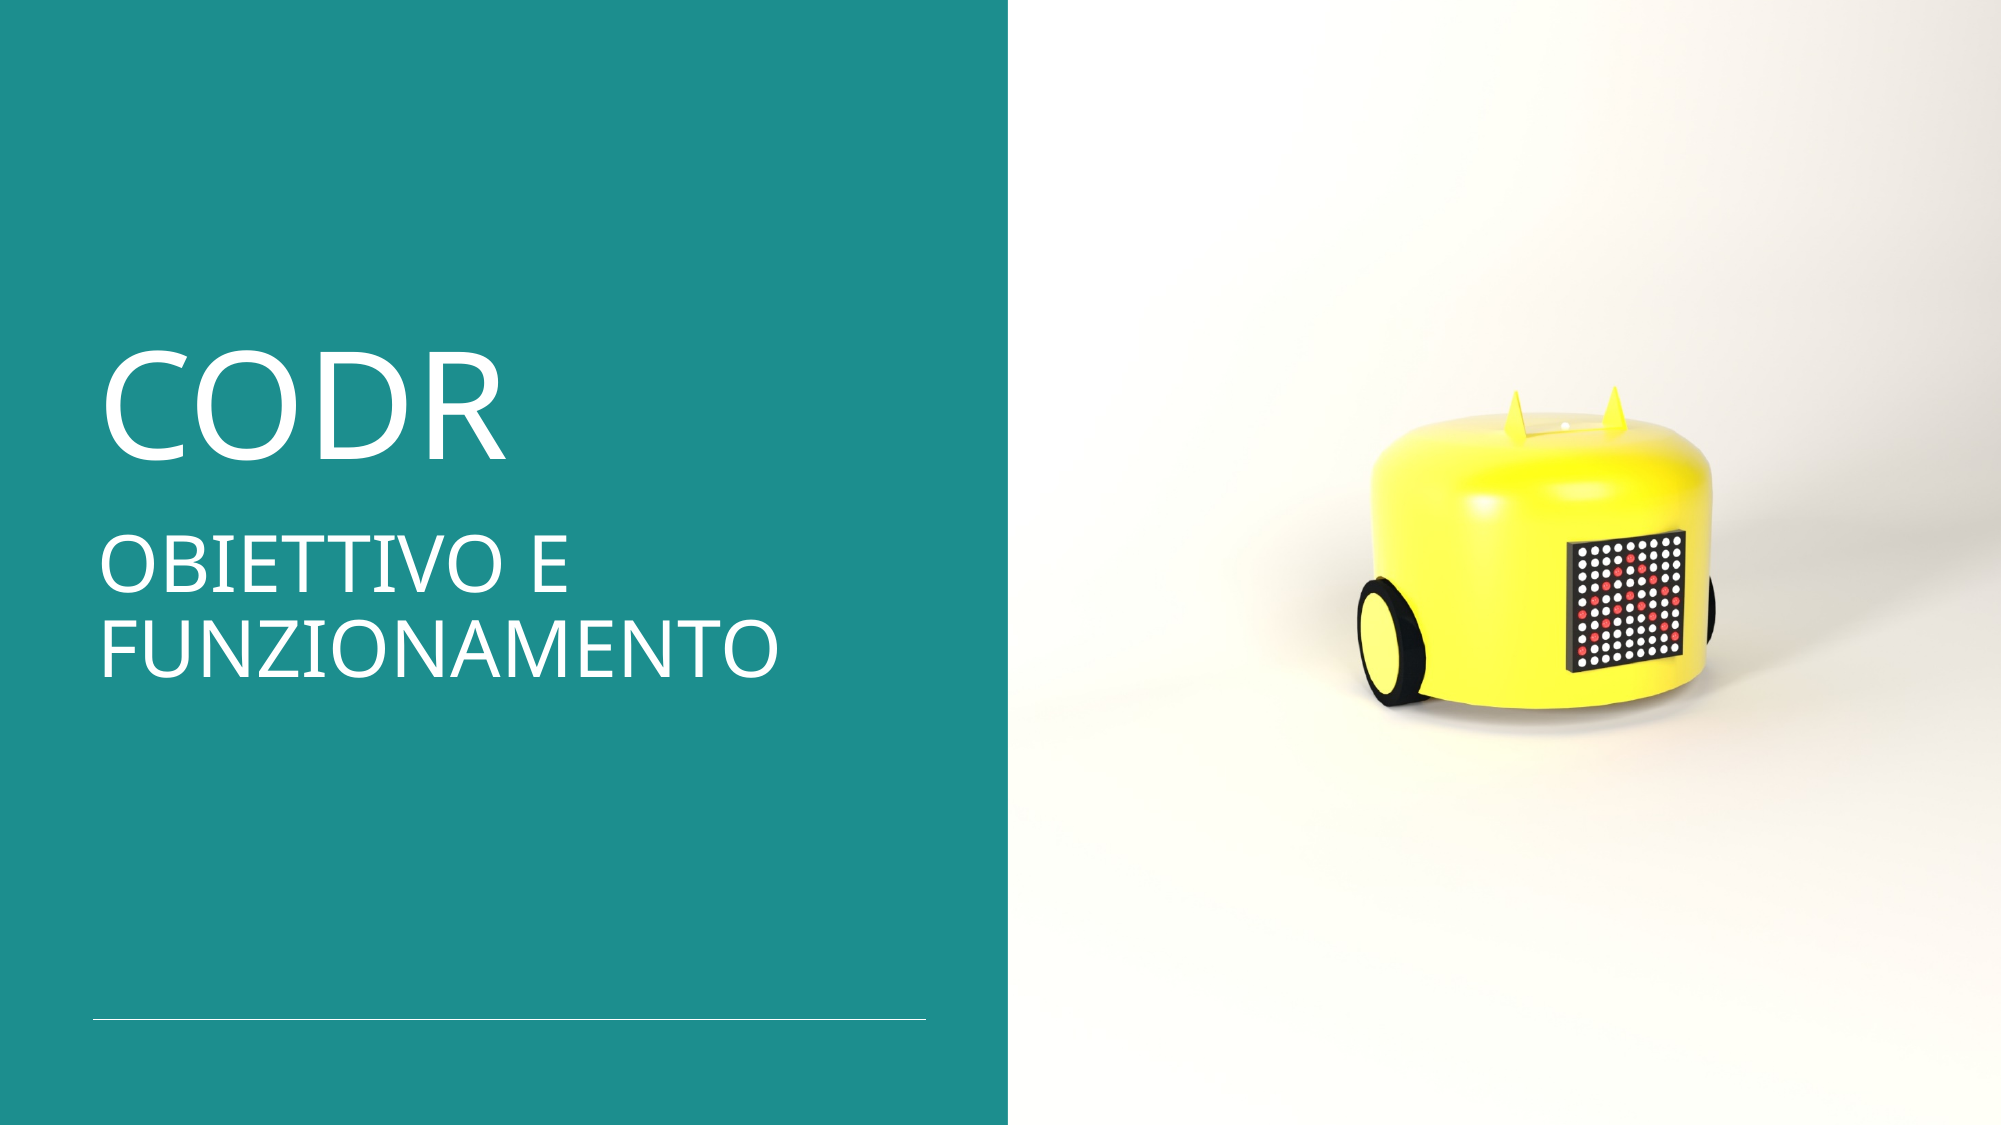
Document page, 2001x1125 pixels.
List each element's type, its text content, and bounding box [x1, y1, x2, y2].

text_box [0, 0, 1007, 1125]
picture [1007, 0, 2001, 1125]
text_box CODR [82, 304, 964, 500]
text_box OBIETTIVO E FUNZIONAMENTO [82, 507, 926, 703]
